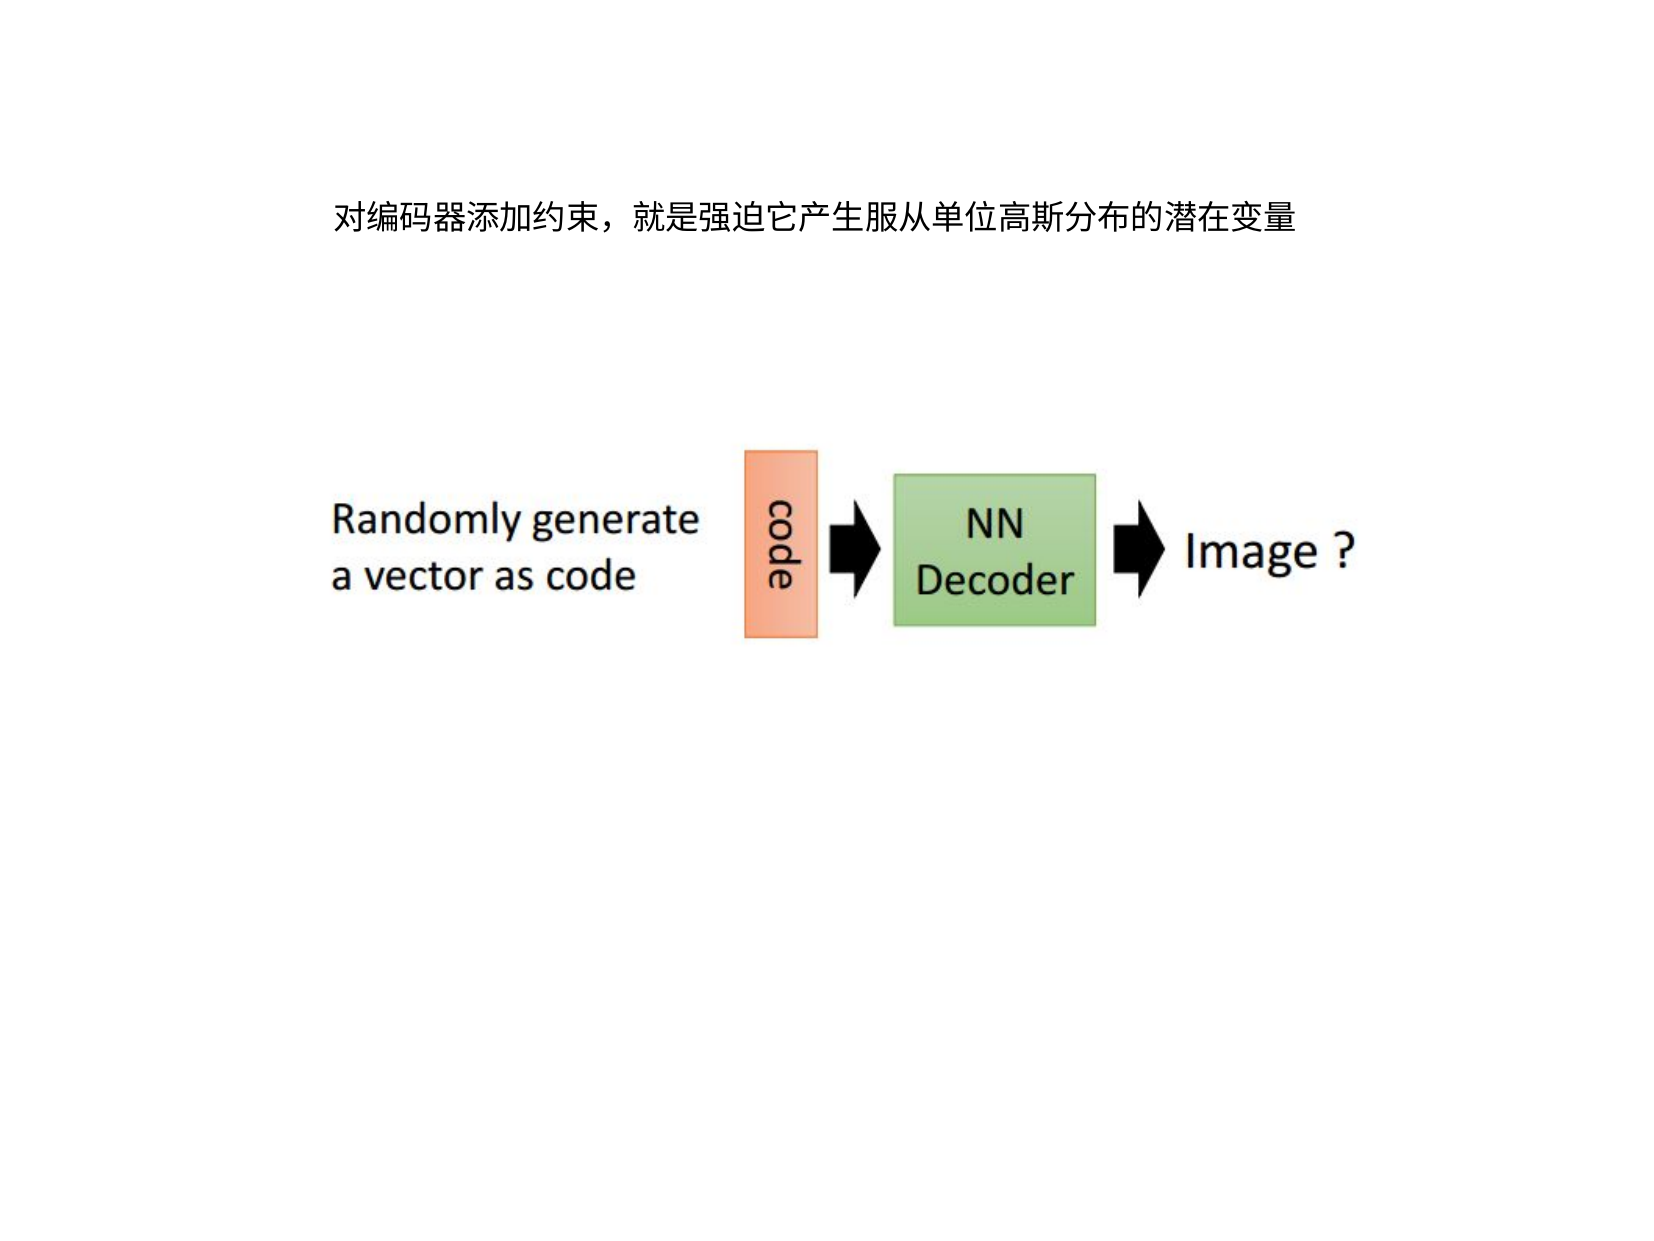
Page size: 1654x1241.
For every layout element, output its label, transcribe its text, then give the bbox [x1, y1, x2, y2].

text_box 对编码器添加约束，就是强迫它产生服从单位高斯分布的潜在变量 [318, 188, 1512, 303]
picture [306, 418, 1384, 662]
text_box [82, 49, 1571, 1010]
